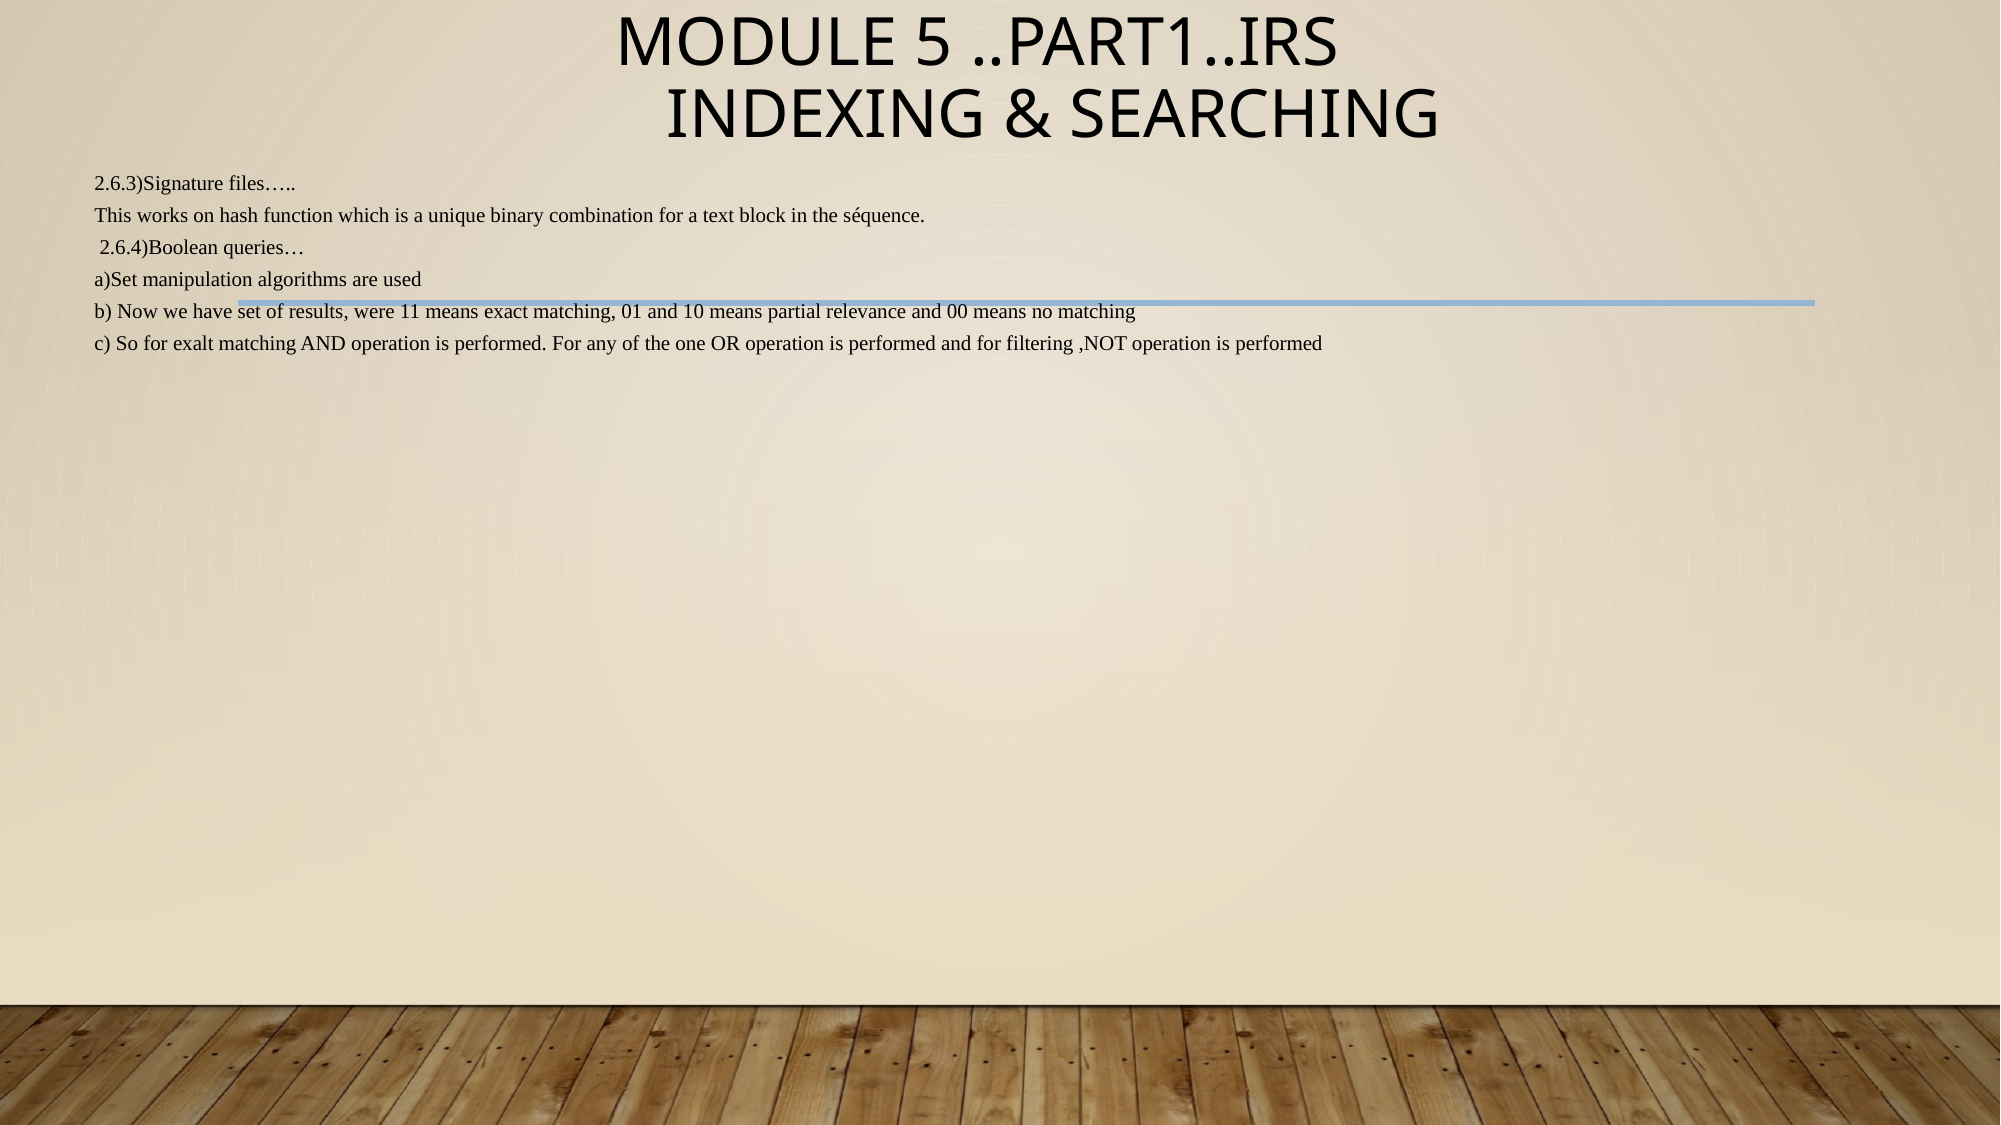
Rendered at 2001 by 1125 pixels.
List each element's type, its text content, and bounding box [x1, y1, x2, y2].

list 2.6.3)Signature files….. This works on hash function which is a unique binary combination for a text block in the séquence. 2.6.4)Boolean queries… a)Set manipulation algorithms are used b) Now we have set of results, were 11 means exact matching, 01 and 10 means partial relevance and 00 means no matching c) So for exalt matching AND operation is performed. For any of the one OR operation is performed and for filtering ,NOT operation is performed [79, 149, 1888, 959]
picture [0, 1005, 2000, 1125]
title Module 5 ..part1..IRS indexing & searching [238, 0, 1814, 149]
